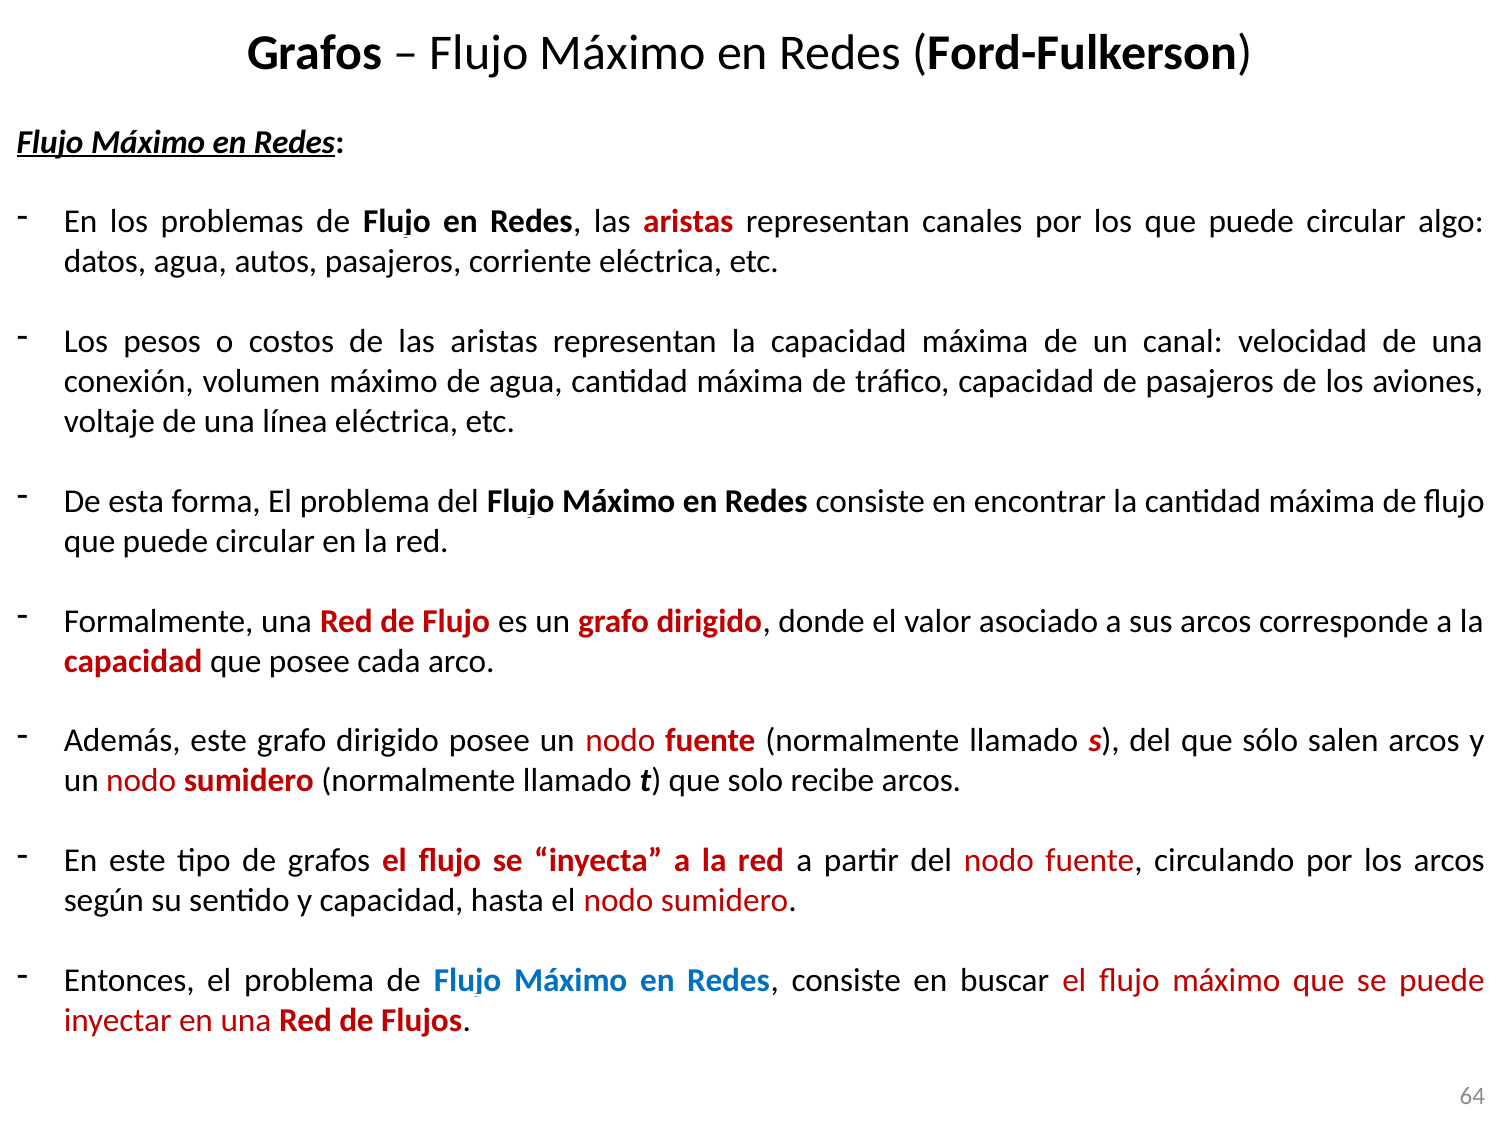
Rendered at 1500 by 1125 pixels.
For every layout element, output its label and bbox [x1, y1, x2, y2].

title [0, 0, 1500, 100]
slide_number [1437, 1065, 1500, 1125]
text_box [1, 112, 1500, 1046]
